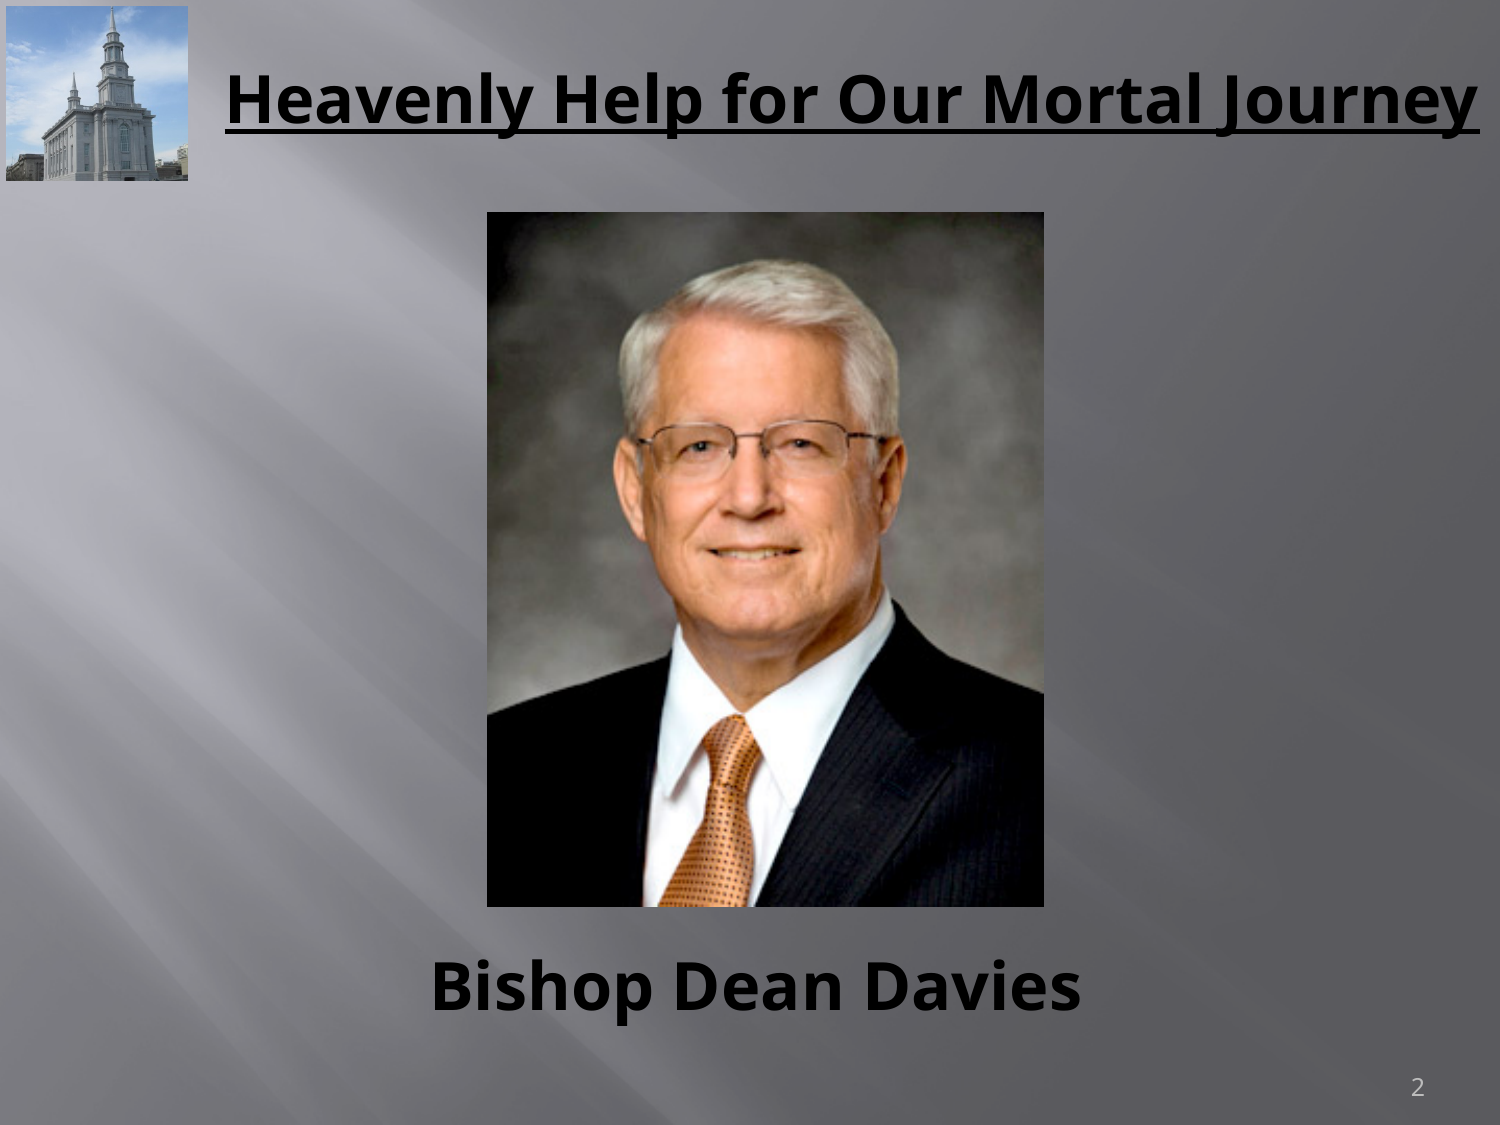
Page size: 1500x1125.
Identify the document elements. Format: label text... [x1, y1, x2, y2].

text_box Heavenly Help for Our Mortal Journey [209, 49, 1495, 145]
picture [6, 6, 188, 181]
picture [487, 212, 1044, 907]
title Bishop Dean Davies [137, 924, 1375, 1043]
slide_number 2 [1299, 1052, 1425, 1113]
